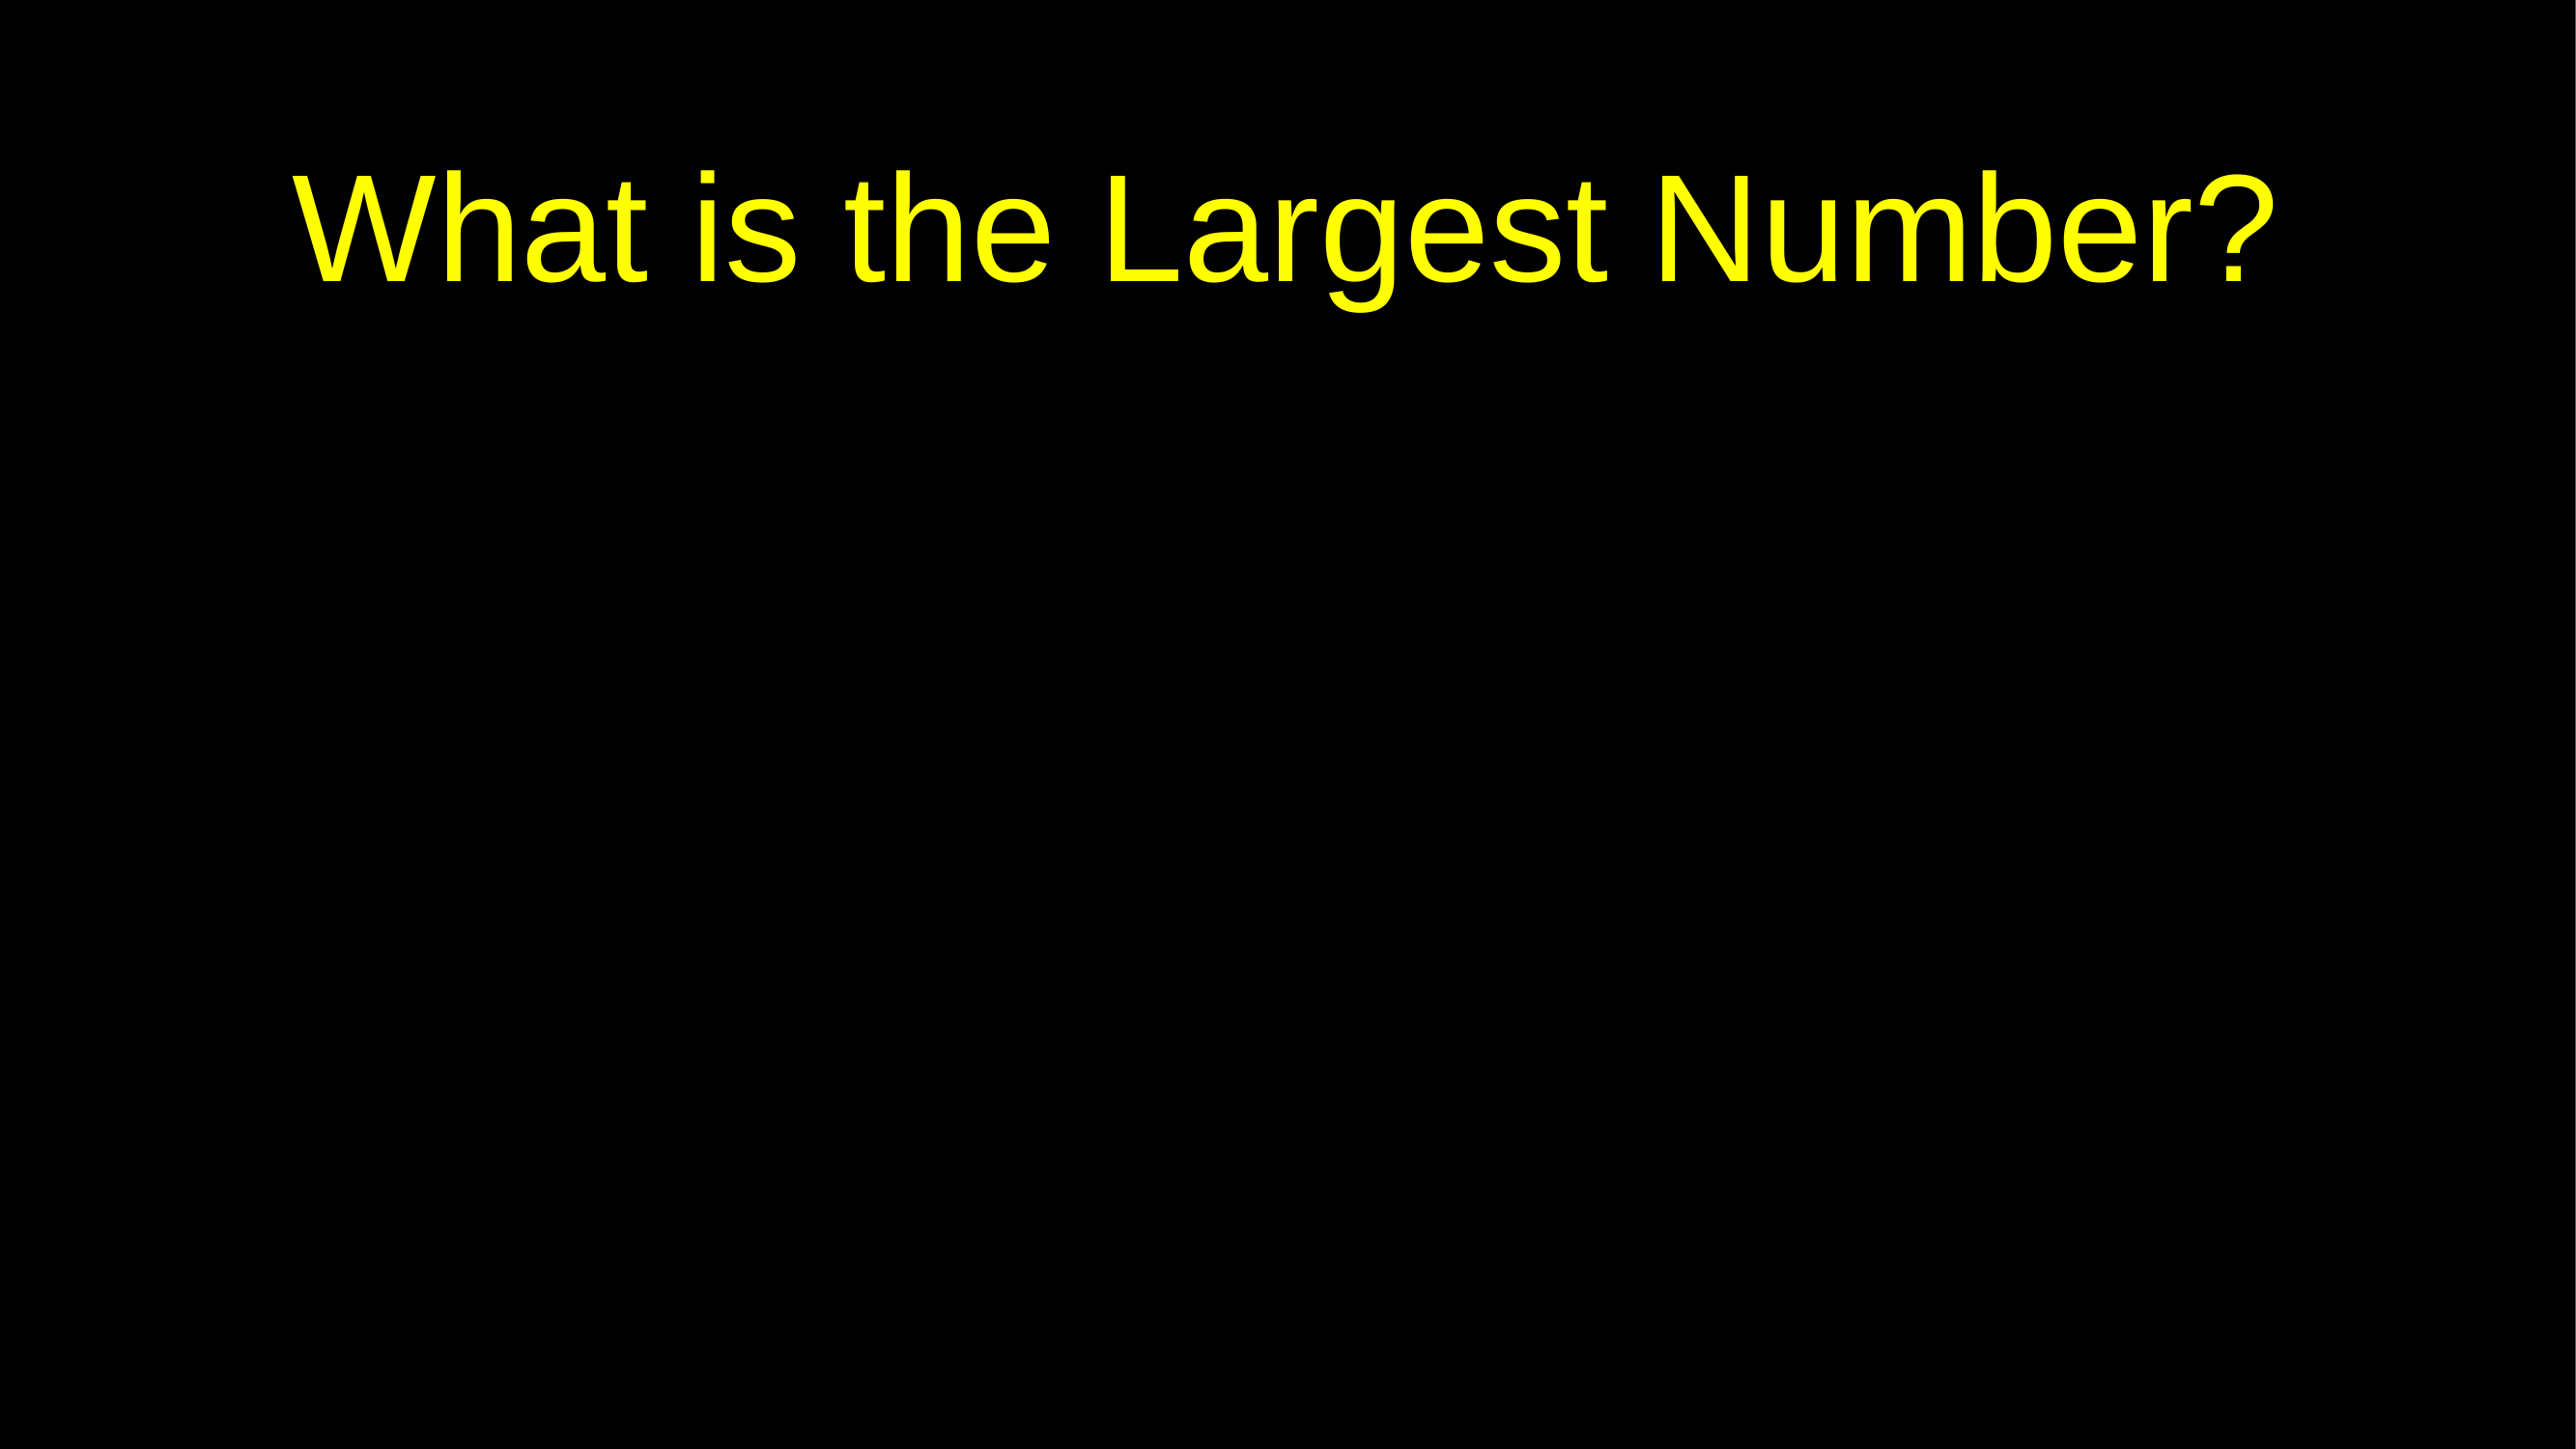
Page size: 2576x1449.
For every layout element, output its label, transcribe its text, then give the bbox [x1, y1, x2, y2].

title What is the Largest Number? [183, 38, 2391, 403]
